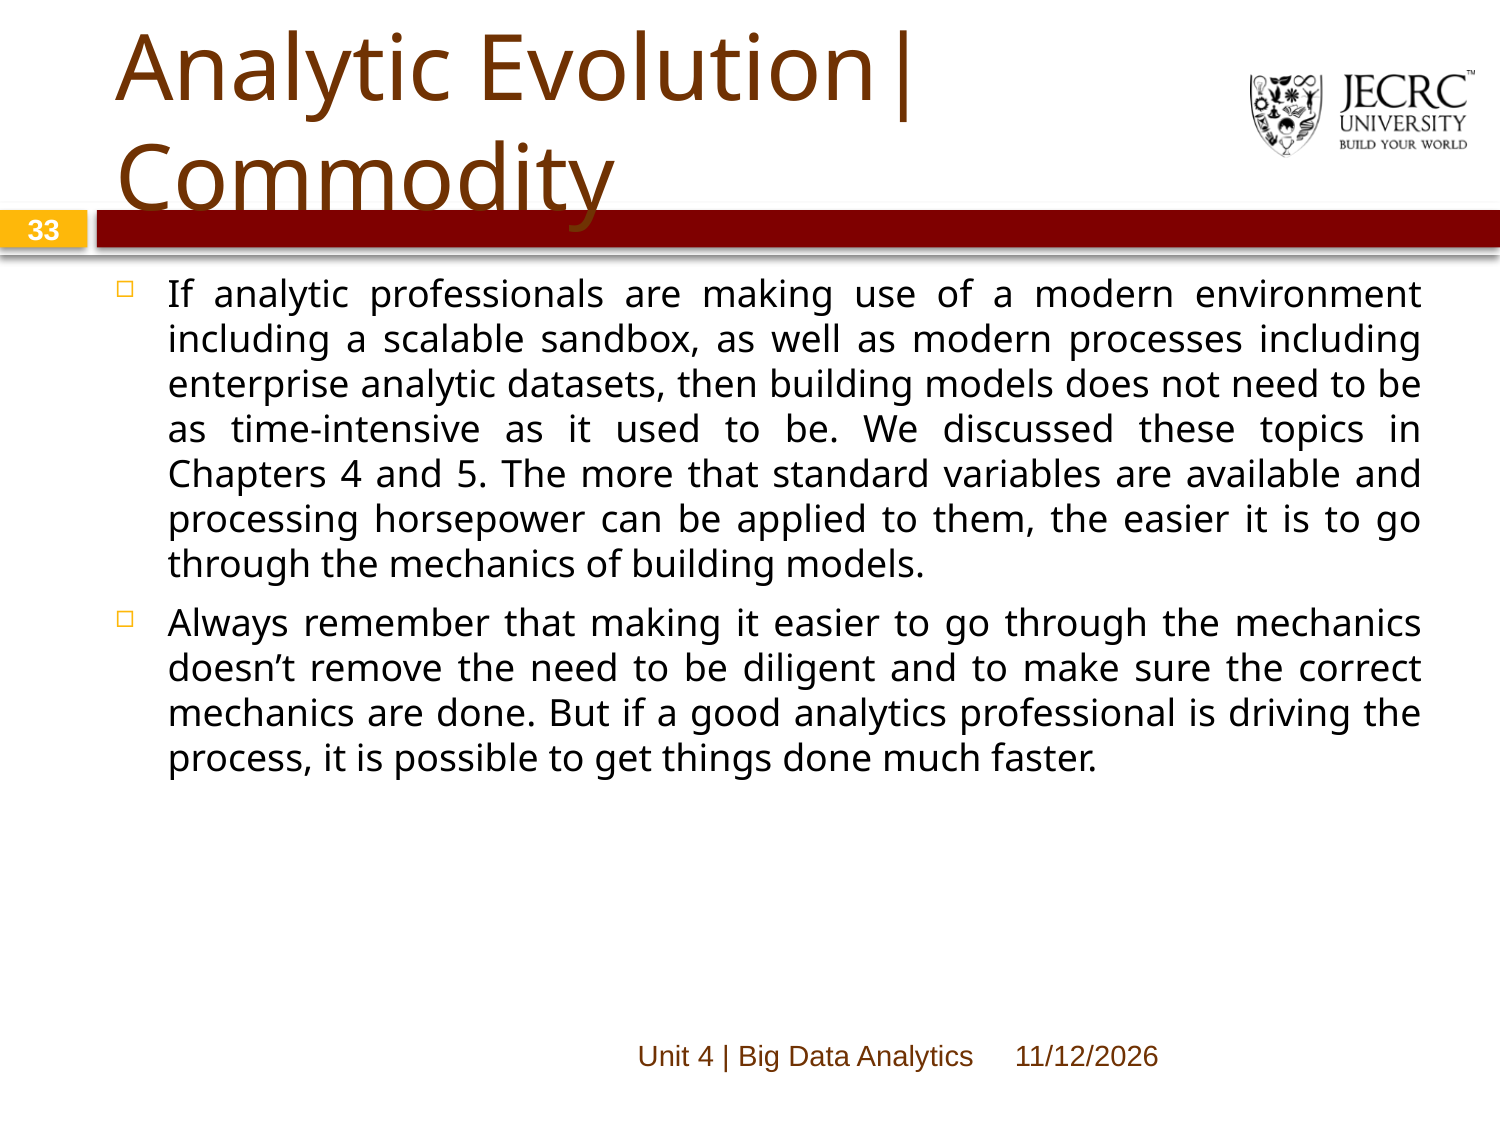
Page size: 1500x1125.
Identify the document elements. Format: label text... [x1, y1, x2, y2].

footer Unit 4 | Big Data Analytics [99, 1024, 990, 1085]
list If analytic professionals are making use of a modern environment including a scalable sandbox, as well as modern processes including enterprise analytic datasets, then building models does not need to be as time-intensive as it used to be. We discussed these topics in Chapters 4 and 5. The more that standard variables are available and processing horsepower can be applied to them, the easier it is to go through the mechanics of building models. Always remember that making it easier to go through the mechanics doesn’t remove the need to be diligent and to make sure the correct mechanics are done. But if a good analytics professional is driving the process, it is possible to get things done much faster. [100, 262, 1438, 1000]
title Analytic Evolution| Commodity [100, 37, 1438, 200]
picture [1249, 69, 1475, 158]
slide_number 33 [0, 208, 88, 249]
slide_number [999, 1025, 1438, 1085]
